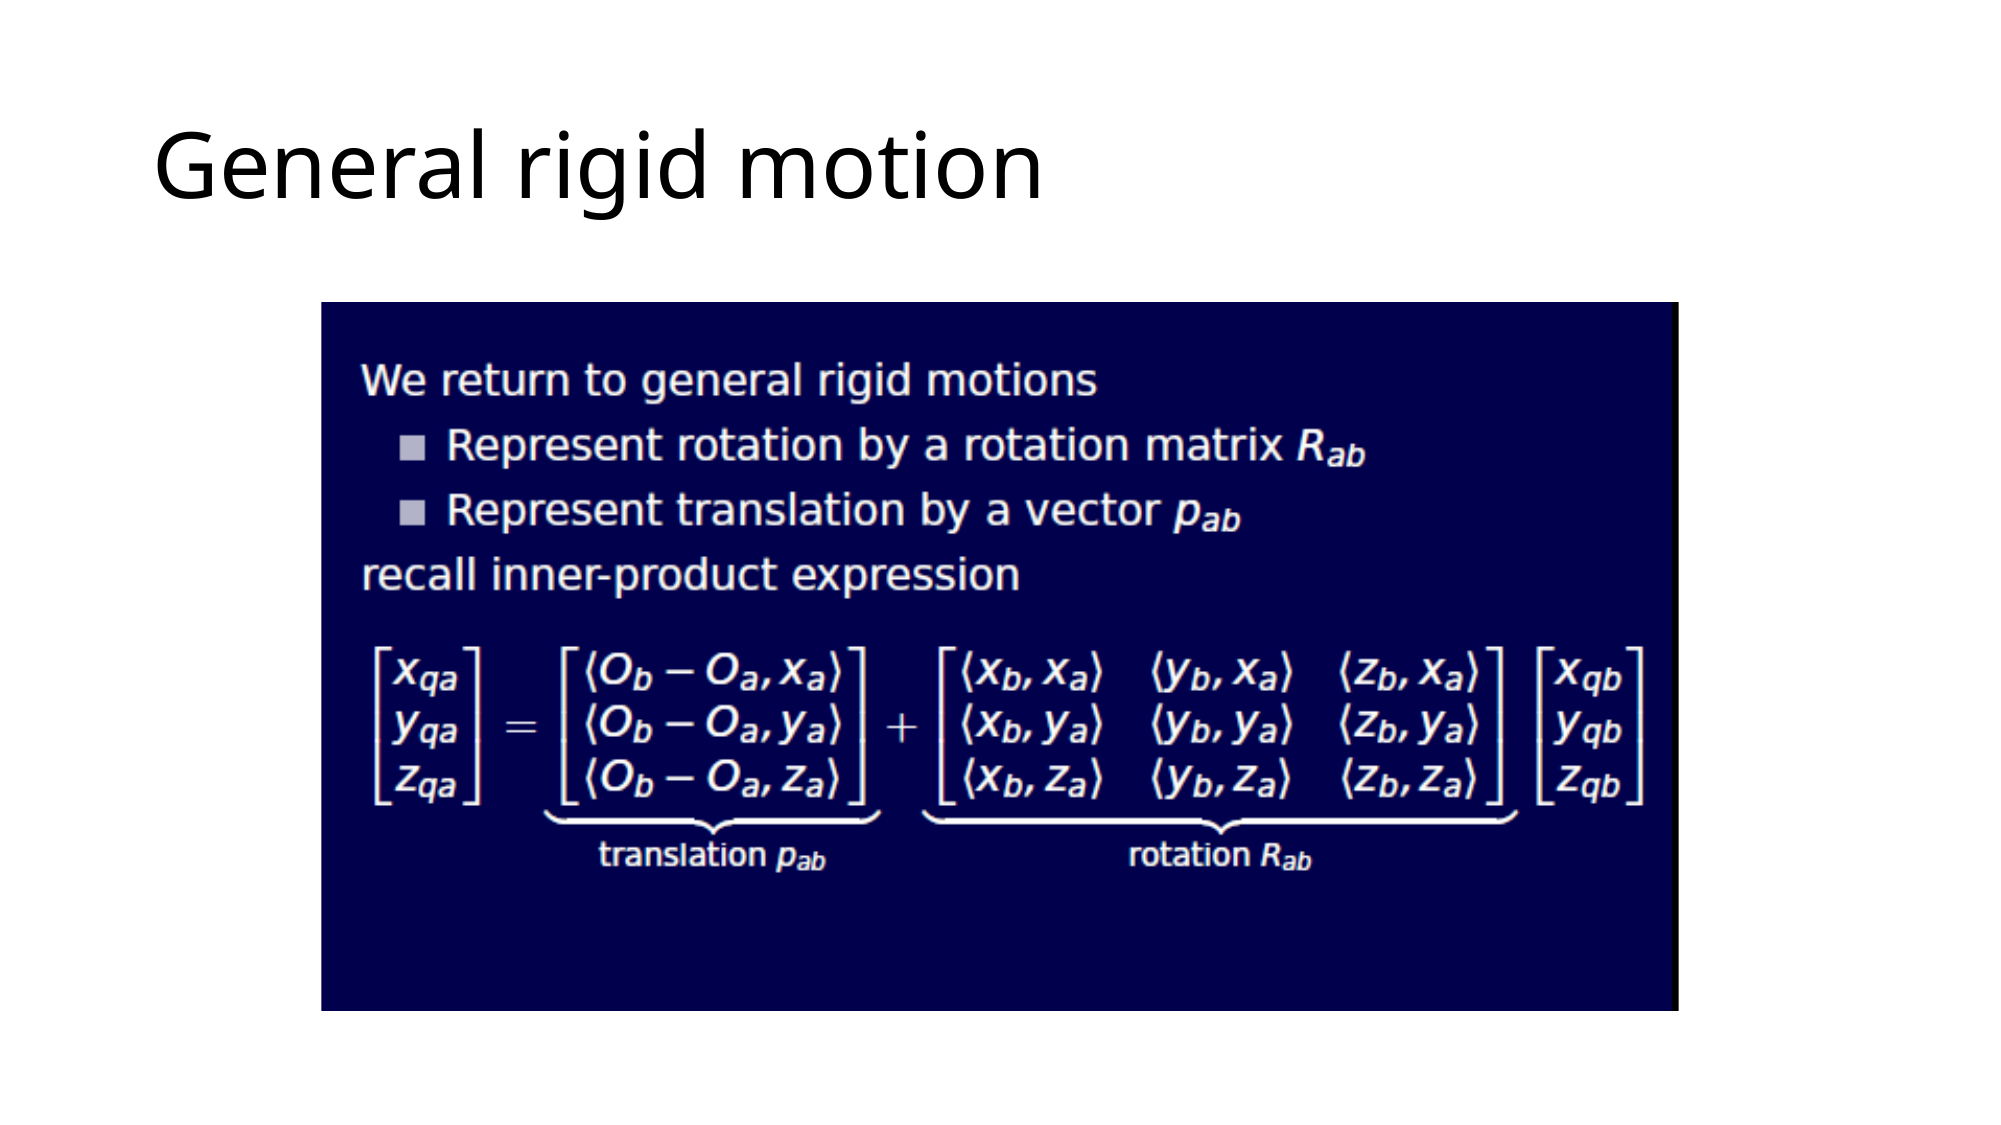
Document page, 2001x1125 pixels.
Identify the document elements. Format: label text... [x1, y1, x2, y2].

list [321, 302, 1679, 1011]
title General rigid motion [137, 59, 1863, 278]
